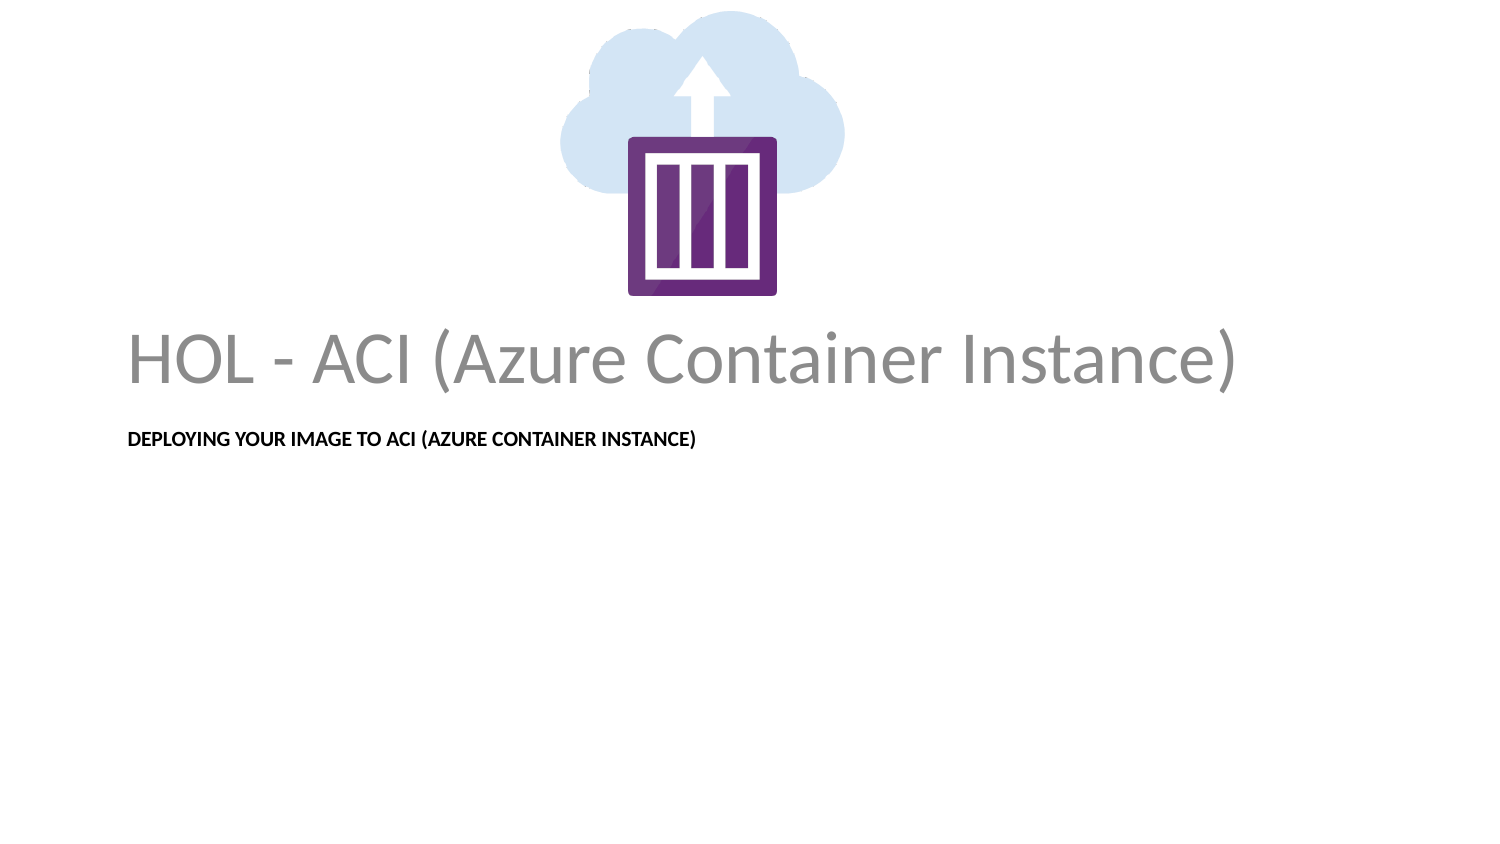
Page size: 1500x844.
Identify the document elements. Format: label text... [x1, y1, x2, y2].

list HOL - ACI (Azure Container Instance) [112, 221, 1388, 407]
title Deploying your image to ACI (Azure Container Instance) [112, 417, 1388, 512]
picture [424, 5, 978, 296]
